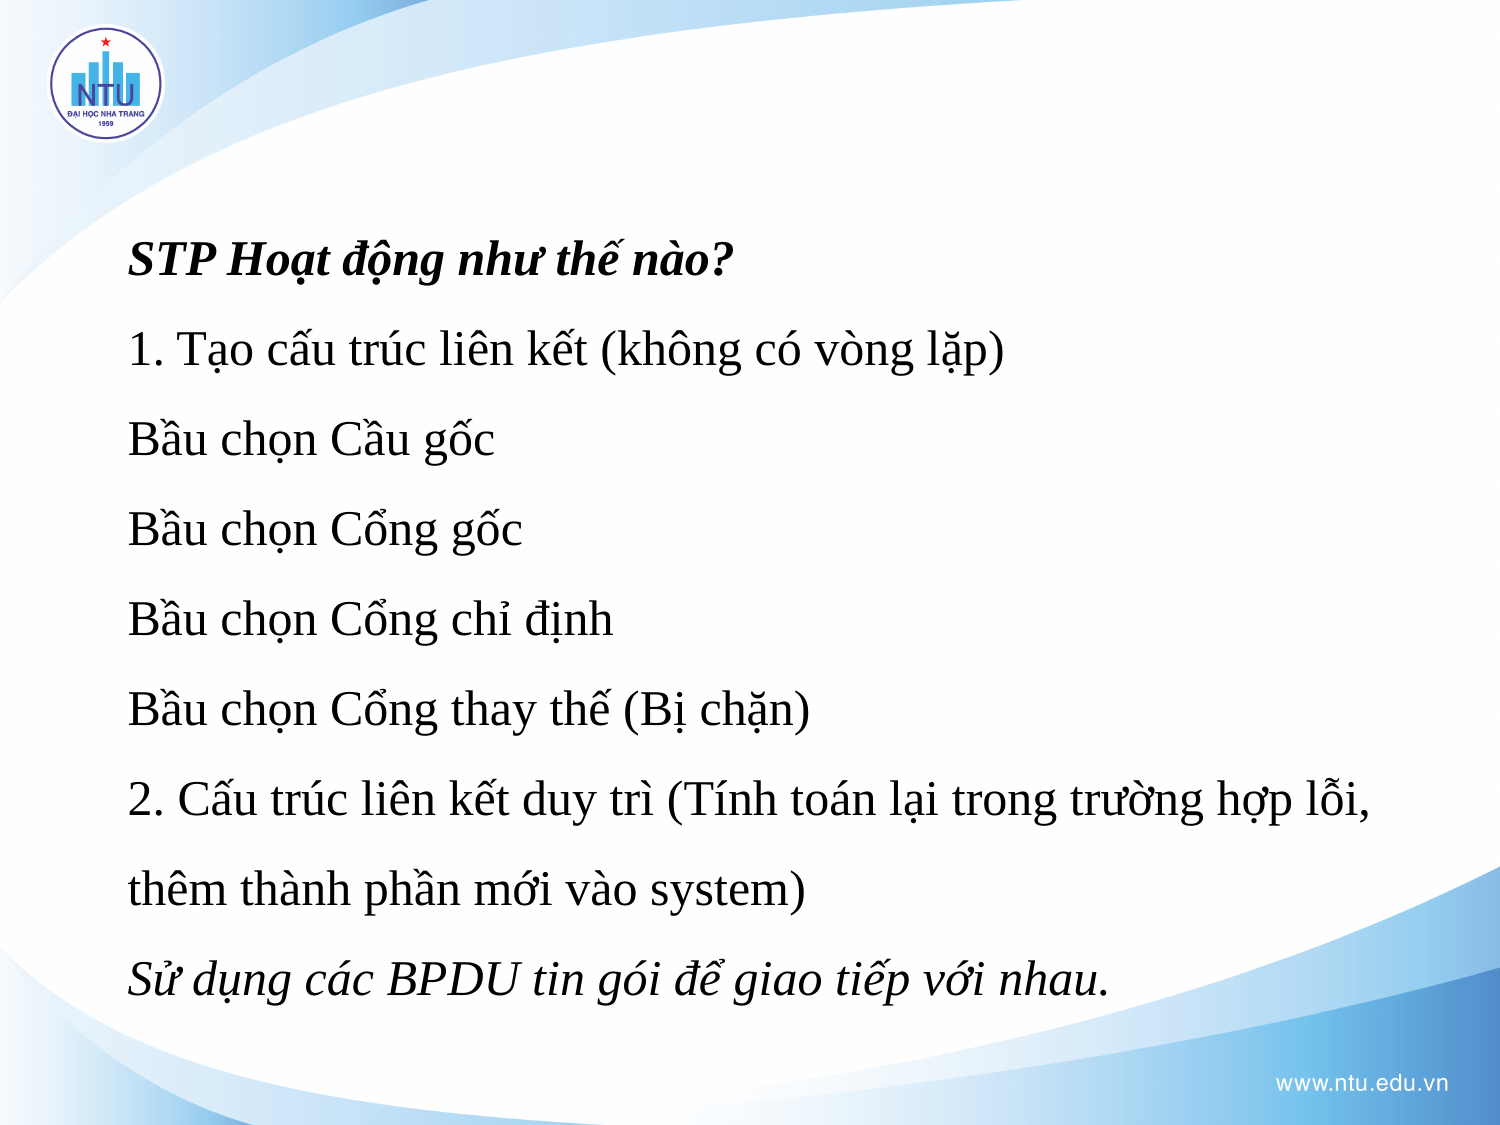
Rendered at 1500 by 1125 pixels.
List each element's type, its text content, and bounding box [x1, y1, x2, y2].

picture [0, 0, 1500, 1125]
title STP Hoạt động như thế nào? 1. Tạo cấu trúc liên kết (không có vòng lặp) Bầu chọn Cầu gốc Bầu chọn Cổng gốc Bầu chọn Cổng chỉ định Bầu chọn Cổng thay thế (Bị chặn) 2. Cấu trúc liên kết duy trì (Tính toán lại trong trường hợp lỗi, thêm thành phần mới vào system) Sử dụng các BPDU tin gói để giao tiếp với nhau. [112, 187, 1388, 1125]
